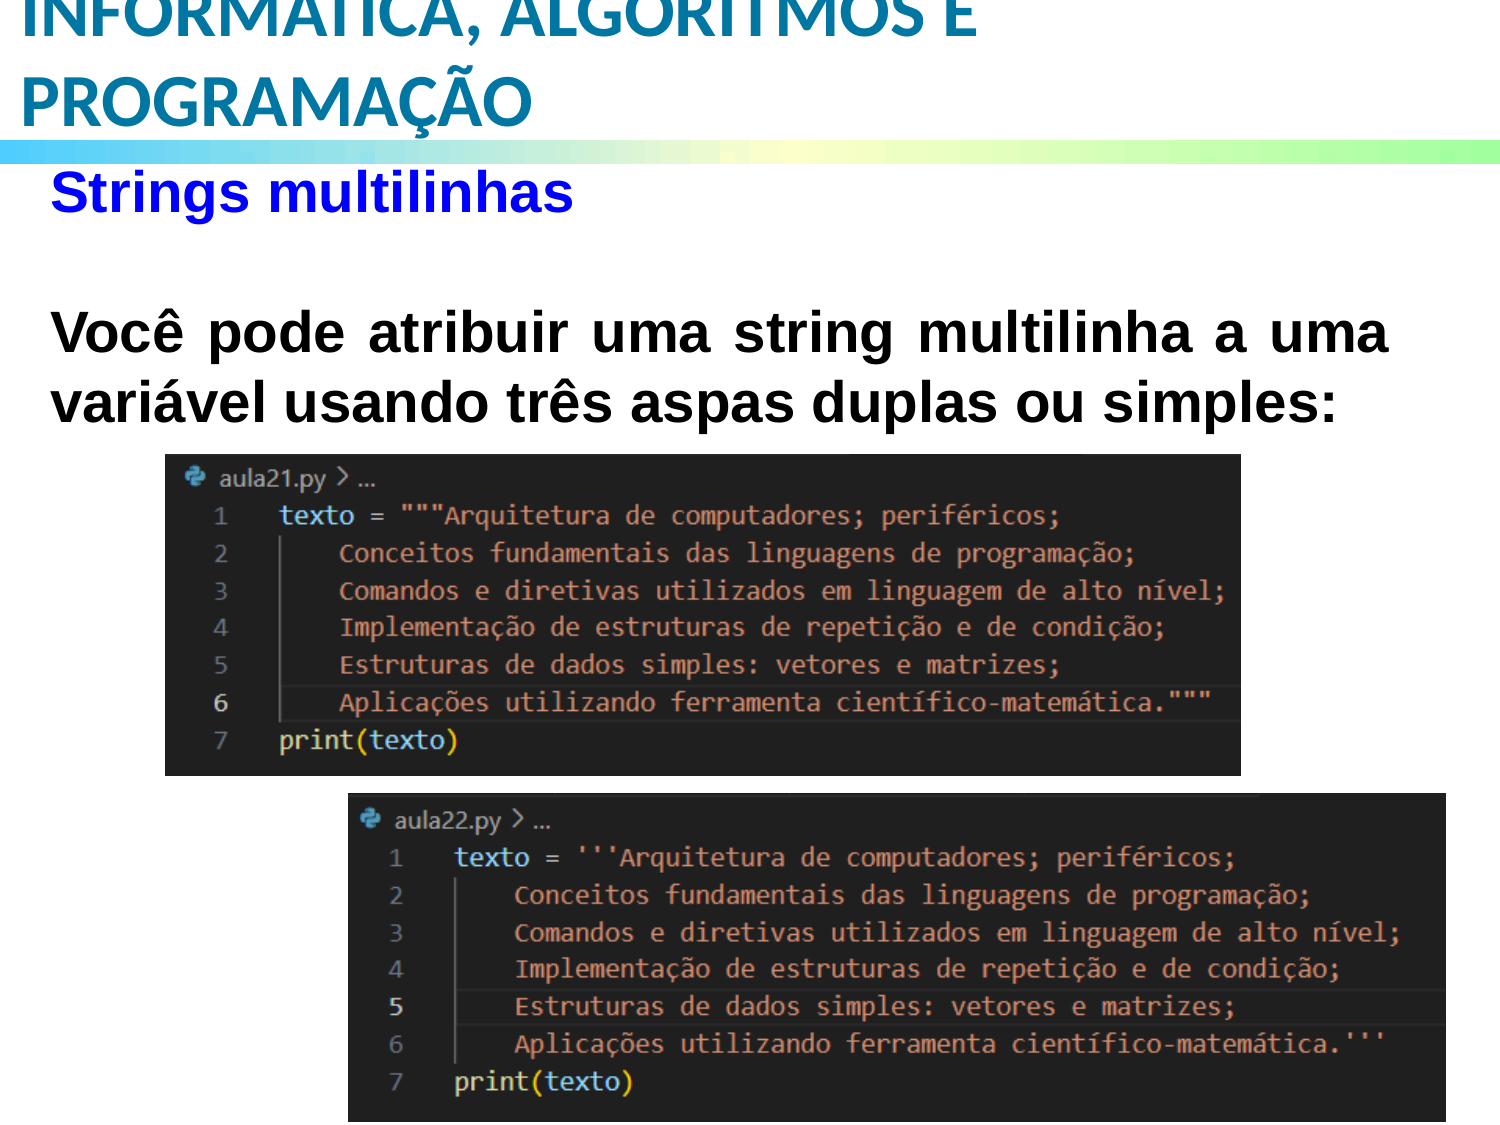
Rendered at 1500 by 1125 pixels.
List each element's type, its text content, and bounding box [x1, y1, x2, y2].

picture [0, 140, 1500, 164]
picture [164, 454, 1241, 776]
text_box Strings multilinhas Você pode atribuir uma string multilinha a uma variável usando três aspas duplas ou simples: [35, 172, 1406, 442]
picture [348, 793, 1446, 1123]
text_box Informática, Algoritmos e Programação [5, 45, 1400, 138]
